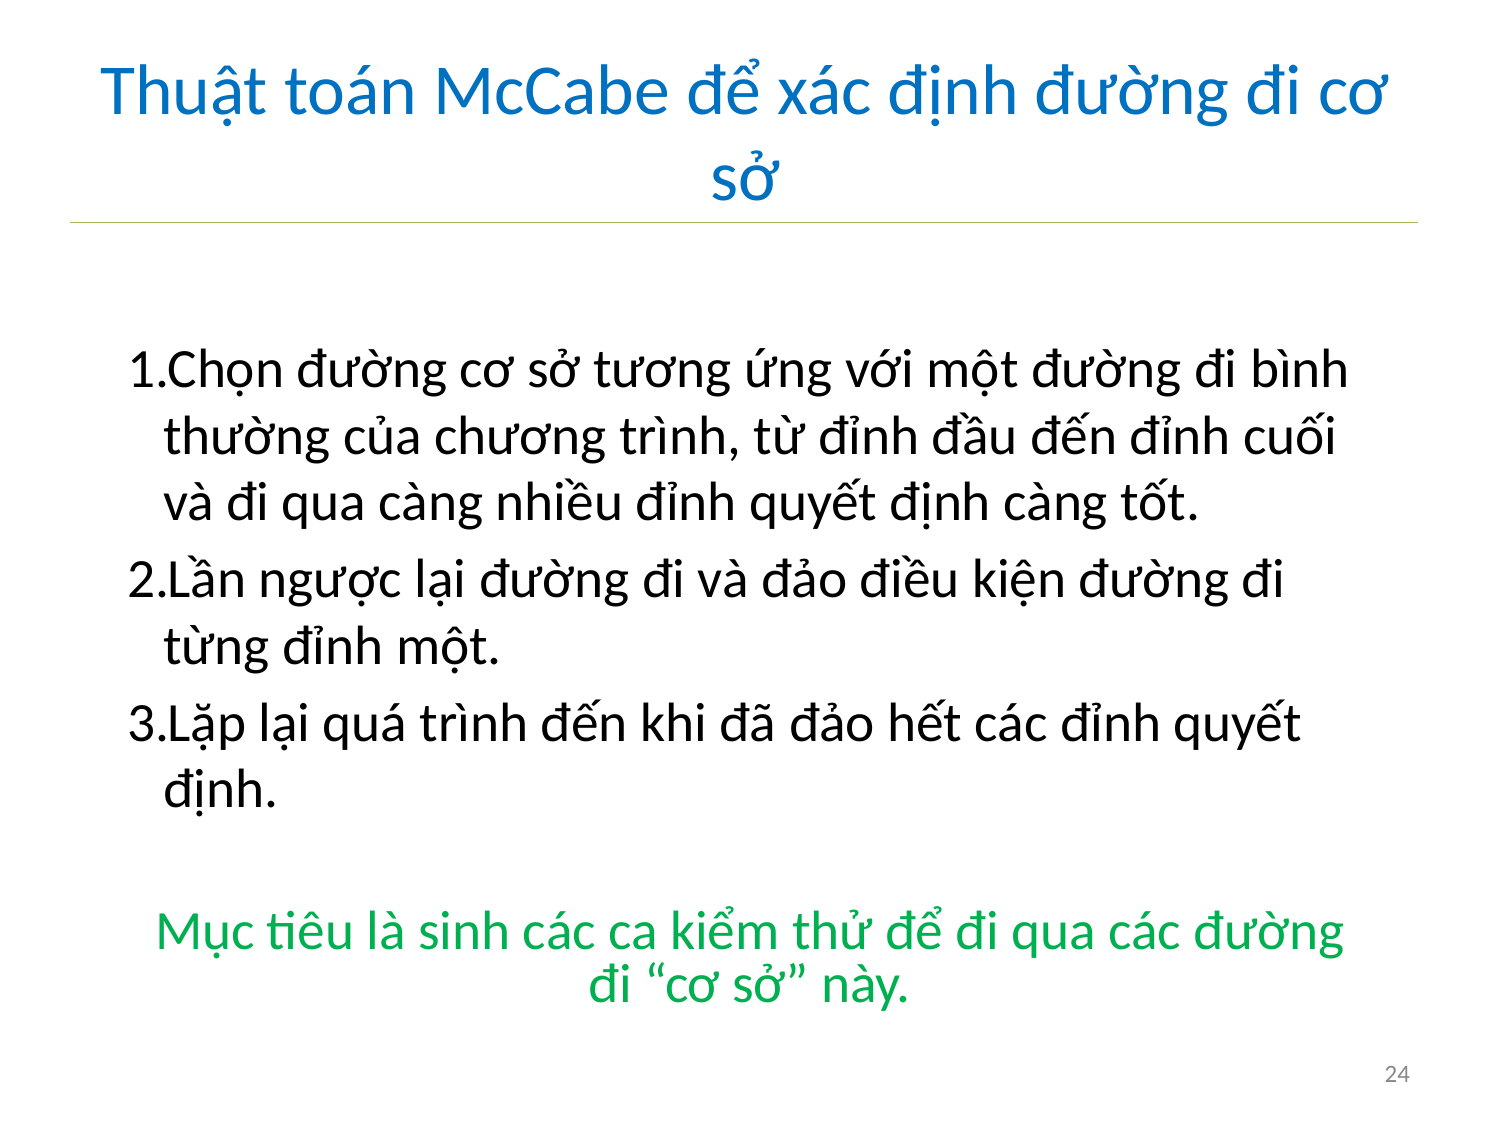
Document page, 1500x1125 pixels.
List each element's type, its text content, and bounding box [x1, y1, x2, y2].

title Thuật toán McCabe để xác định đường đi cơ sở [70, 35, 1421, 223]
slide_number 24 [1074, 1042, 1425, 1103]
list Chọn đường cơ sở tương ứng với một đường đi bình thường của chương trình, từ đỉnh đầu đến đỉnh cuối và đi qua càng nhiều đỉnh quyết định càng tốt. Lần ngược lại đường đi và đảo điều kiện đường đi từng đỉnh một. Lặp lại quá trình đến khi đã đảo hết các đỉnh quyết định. Mục tiêu là sinh các ca kiểm thử để đi qua các đường đi “cơ sở” này. [112, 324, 1388, 1062]
